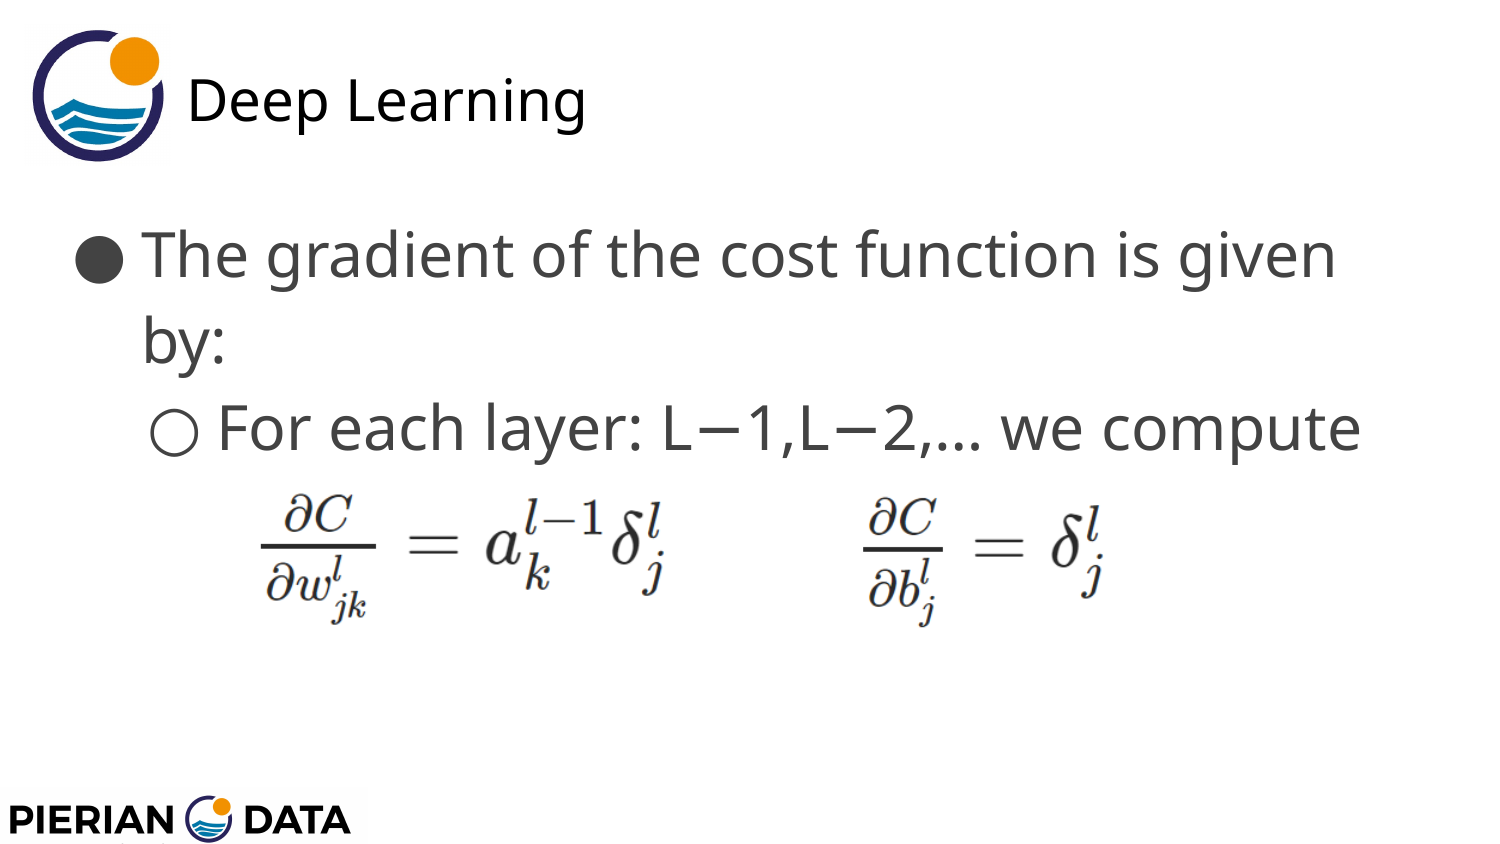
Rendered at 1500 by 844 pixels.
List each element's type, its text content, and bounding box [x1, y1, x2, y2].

picture [255, 479, 677, 638]
list The gradient of the cost function is given by: For each layer: L−1,L−2,… we compute [51, 189, 1449, 750]
picture [862, 472, 1112, 644]
picture [0, 787, 368, 844]
title Deep Learning [176, 48, 1449, 143]
picture [24, 24, 172, 167]
